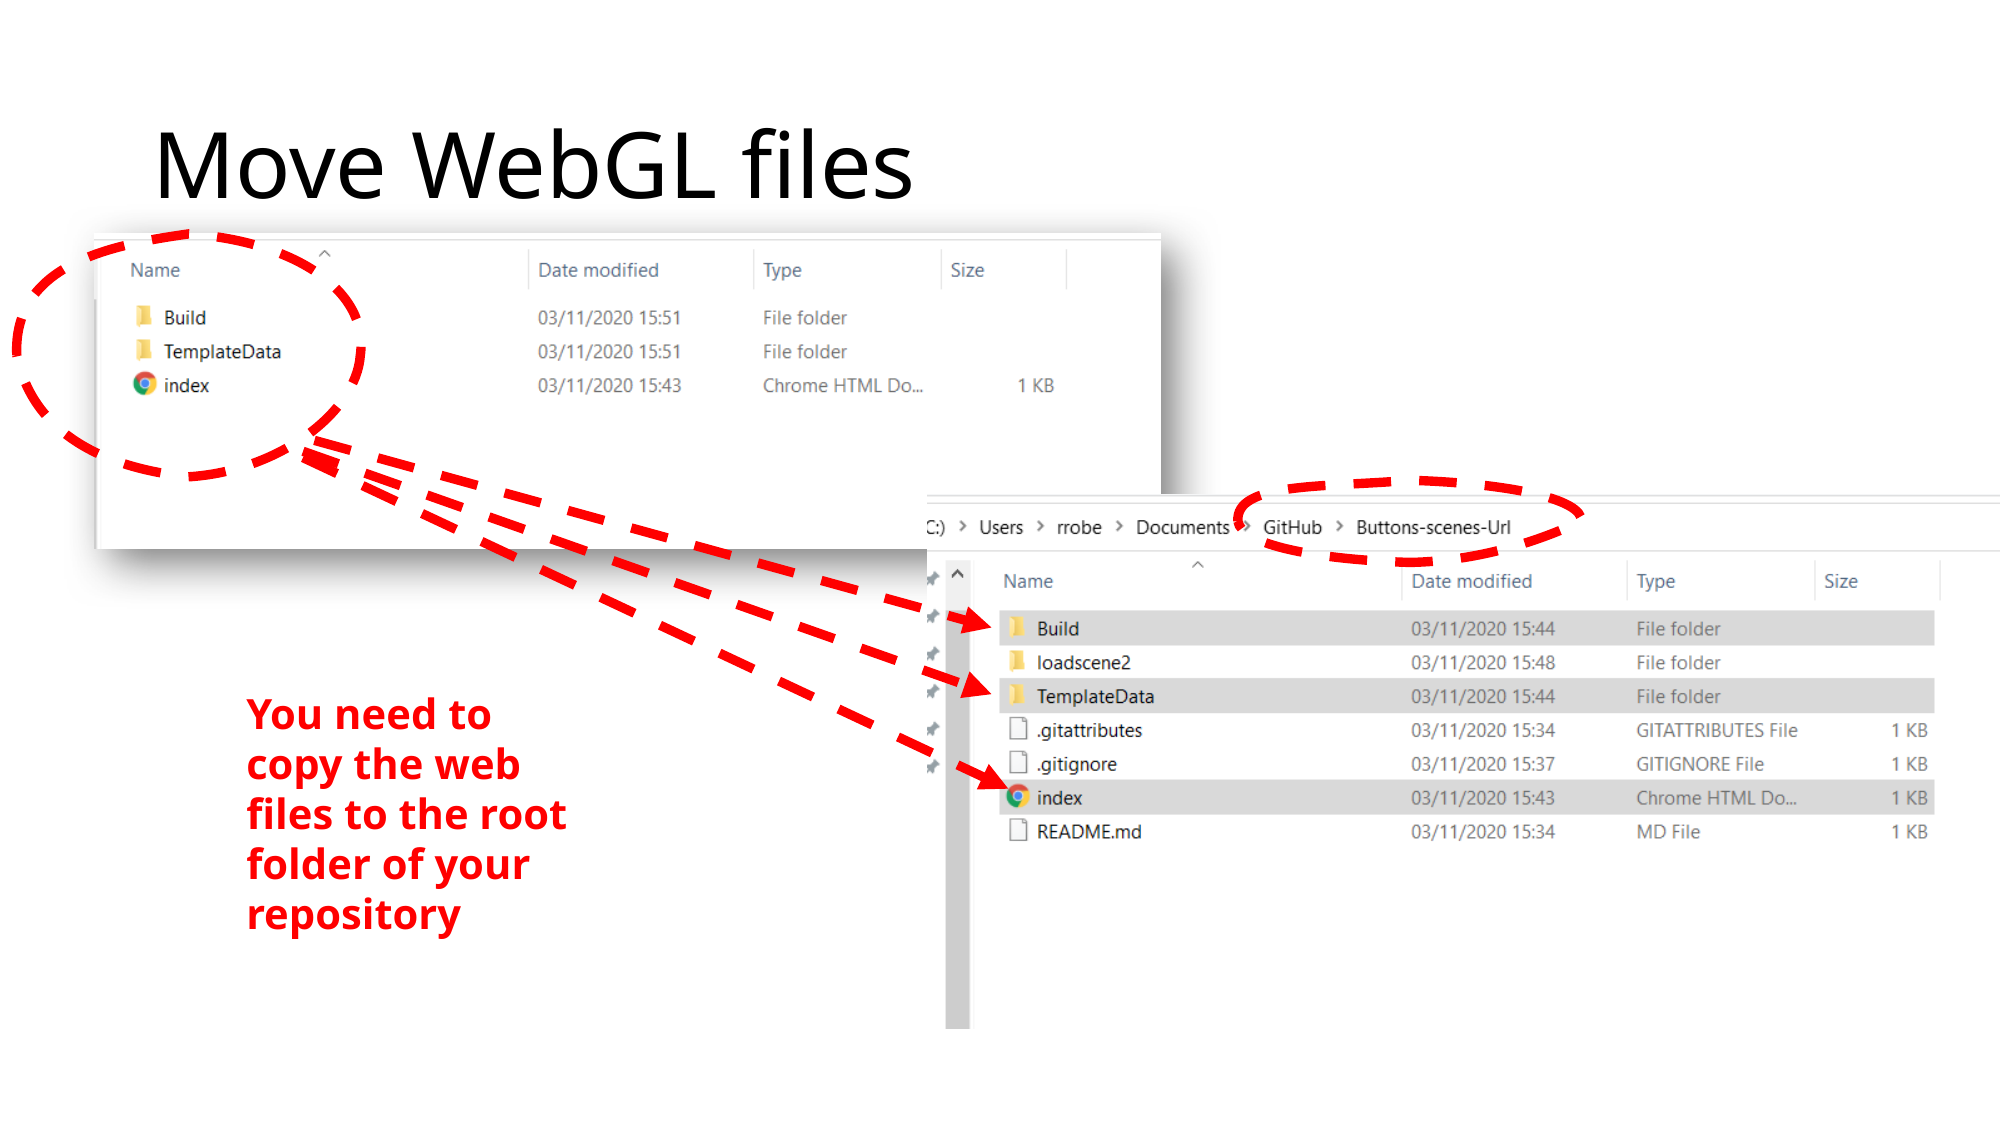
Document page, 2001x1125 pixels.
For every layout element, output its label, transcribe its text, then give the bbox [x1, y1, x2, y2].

text_box [15, 253, 94, 452]
text_box [1264, 479, 1536, 494]
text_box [303, 457, 1009, 789]
title Move WebGL files [137, 59, 1863, 278]
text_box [314, 440, 992, 451]
text_box You need to copy the web files to the root folder of your repository [231, 680, 596, 945]
picture [94, 233, 2000, 1029]
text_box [302, 451, 992, 695]
